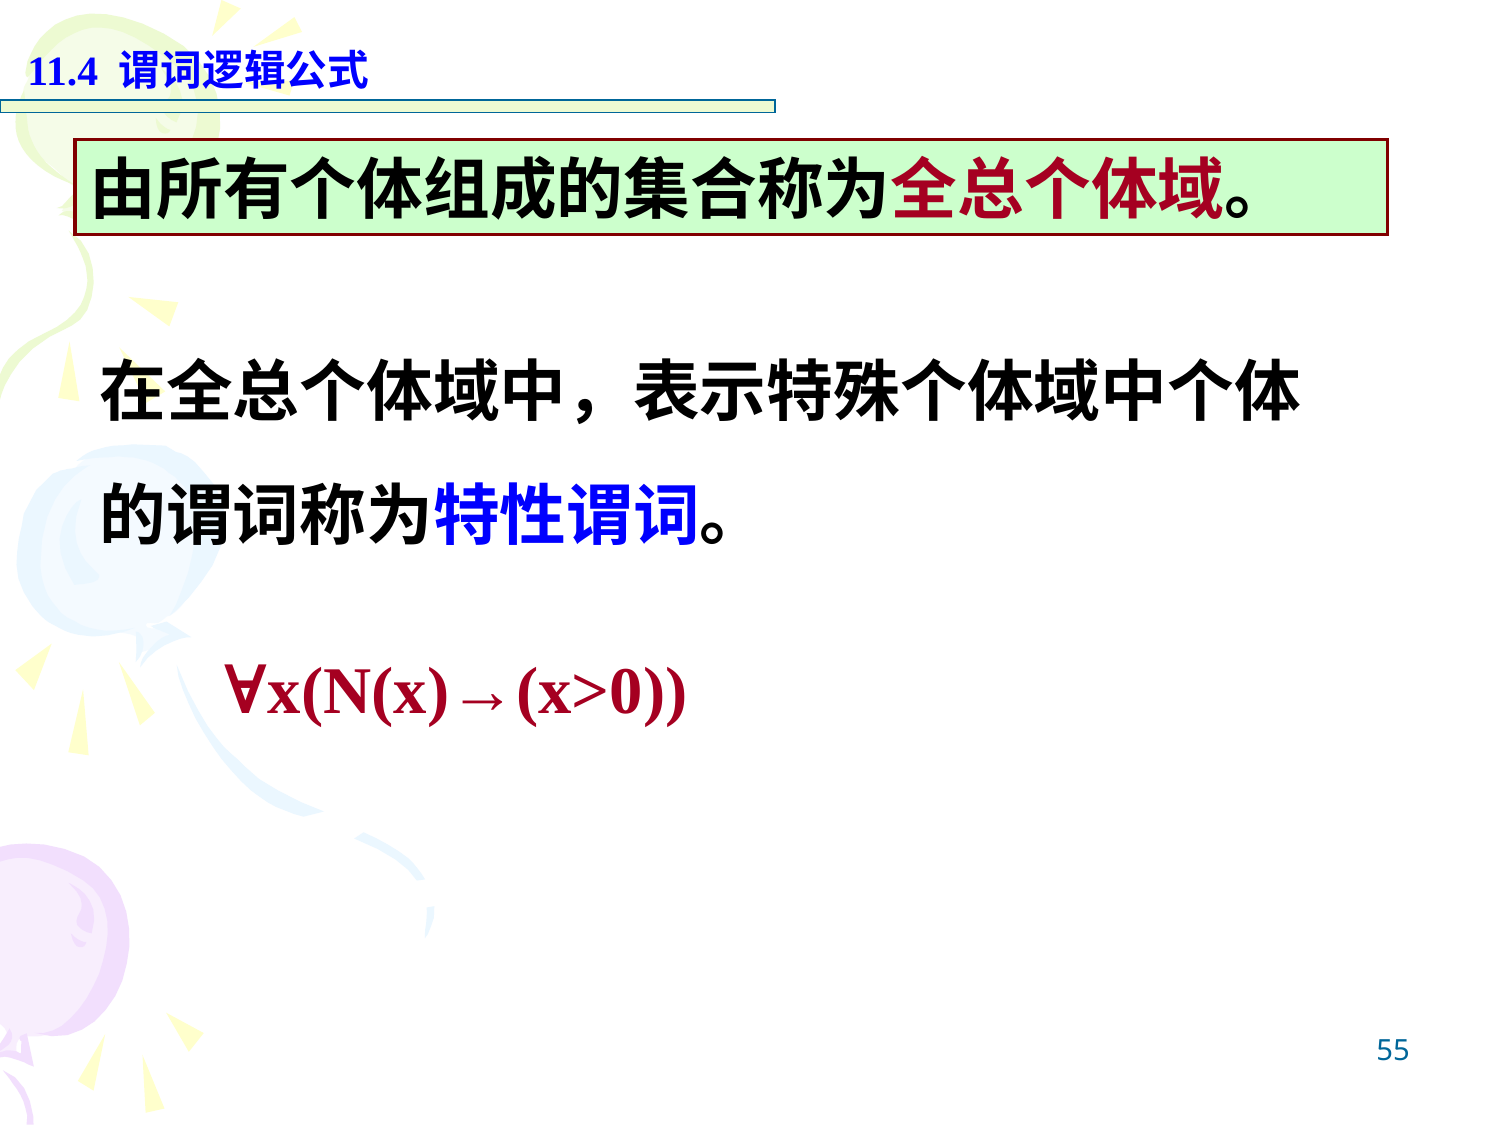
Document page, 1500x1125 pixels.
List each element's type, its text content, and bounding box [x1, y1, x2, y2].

text_box 11.4 谓词逻辑公式 [12, 36, 750, 102]
text_box 在全总个体域中，表示特殊个体域中个体 的谓词称为特性谓词。 [84, 297, 1316, 561]
text_box [0, 99, 775, 113]
text_box 由所有个体组成的集合称为全总个体域。 [75, 139, 1388, 235]
text_box ∀x(N(x)→(x>0)) [210, 598, 1025, 735]
slide_number 55 [1074, 1024, 1425, 1100]
